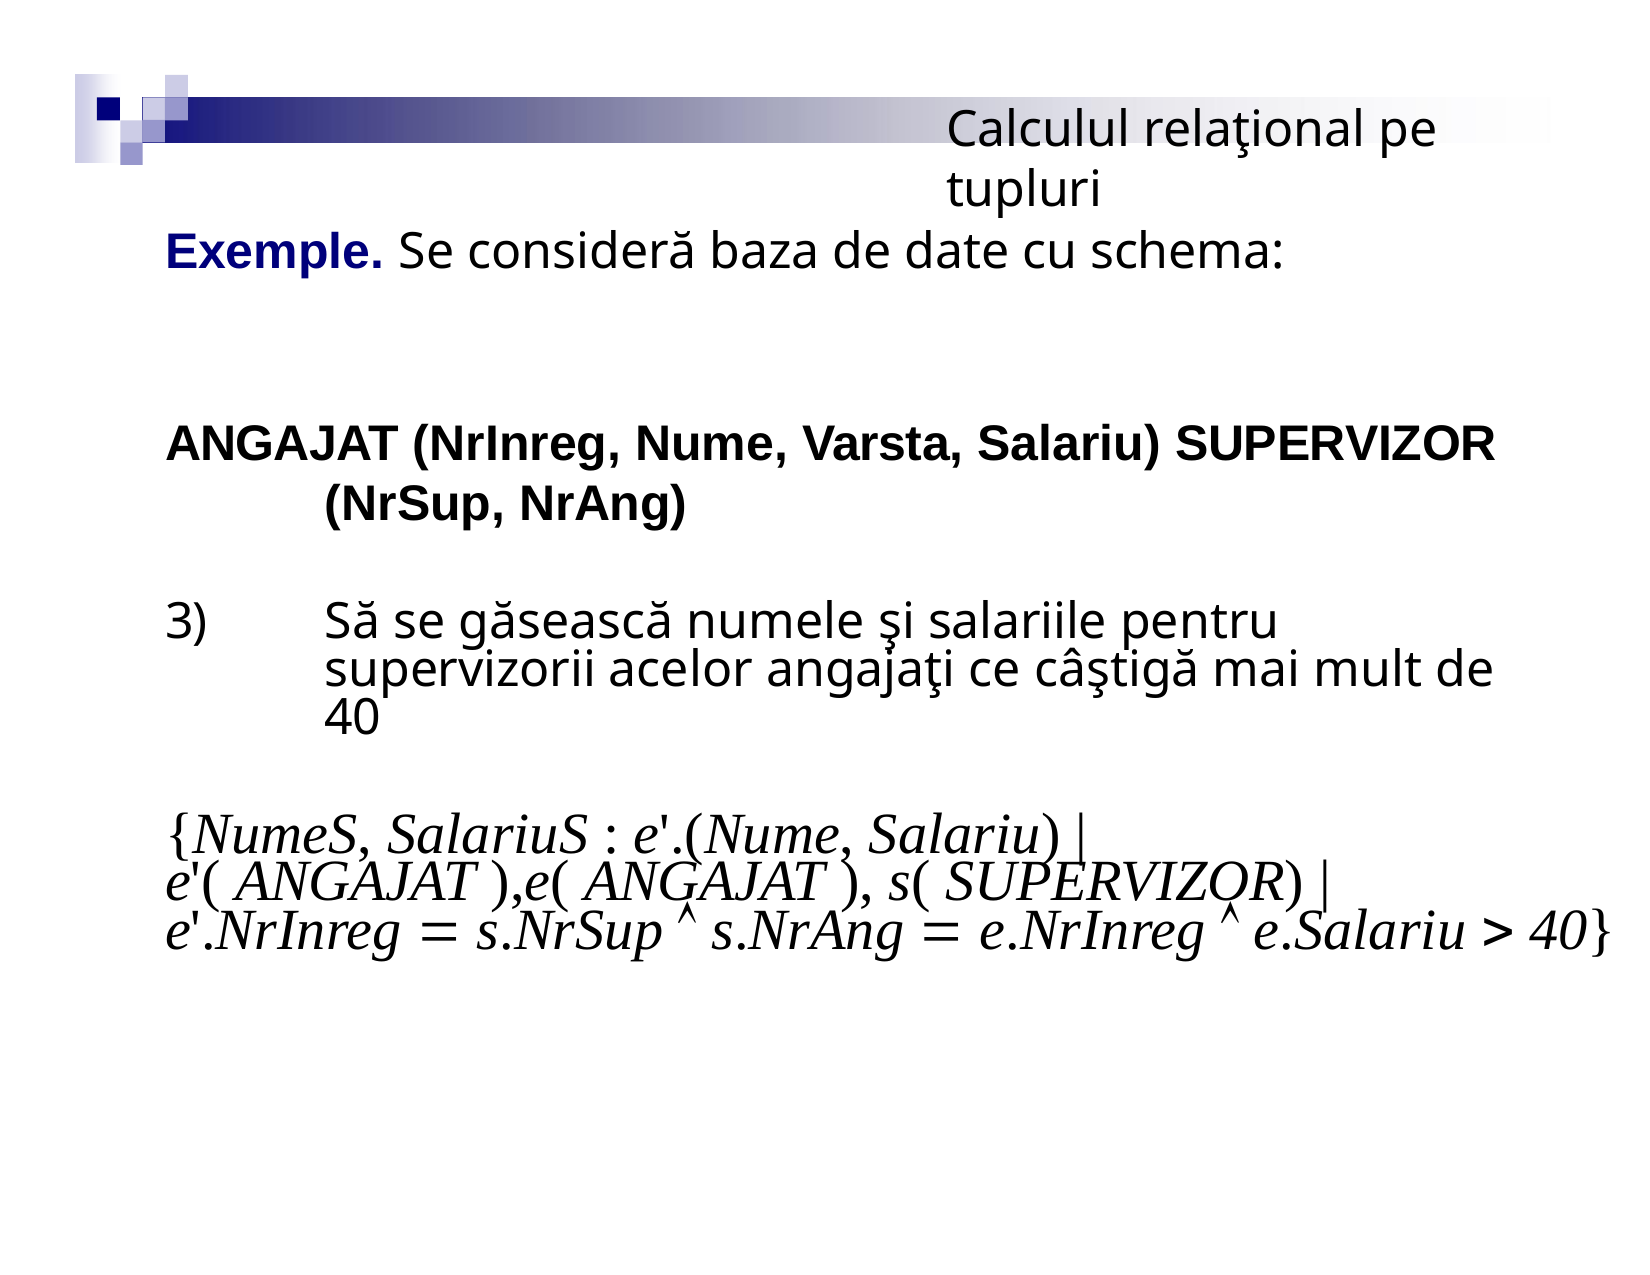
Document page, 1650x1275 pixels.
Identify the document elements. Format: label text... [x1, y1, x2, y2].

picture [75, 74, 121, 163]
text_box {NumeS, SalariuS : e'.(Nume, Salariu) | [162, 793, 1089, 840]
text_box 3) [162, 586, 212, 649]
text_box Să se găsească numele şi salariile pentru supervizorii acelor angajaţi ce câştigă mai mult de 40 [322, 586, 1509, 745]
text_box e'( ANGAJAT ),e( ANGAJAT ), s( SUPERVIZOR) | [162, 840, 1342, 888]
text_box e'.NrInreg  s.NrSup  s.NrAng  e.NrInreg  e.Salariu  40} [162, 888, 1620, 961]
text_box Calculul relaţional pe tupluri Exemple. Se consideră baza de date cu schema: ANGAJAT (NrInreg, Nume, Varsta, Salariu) SUPERVIZOR (NrSup, NrAng) [162, 94, 1563, 531]
